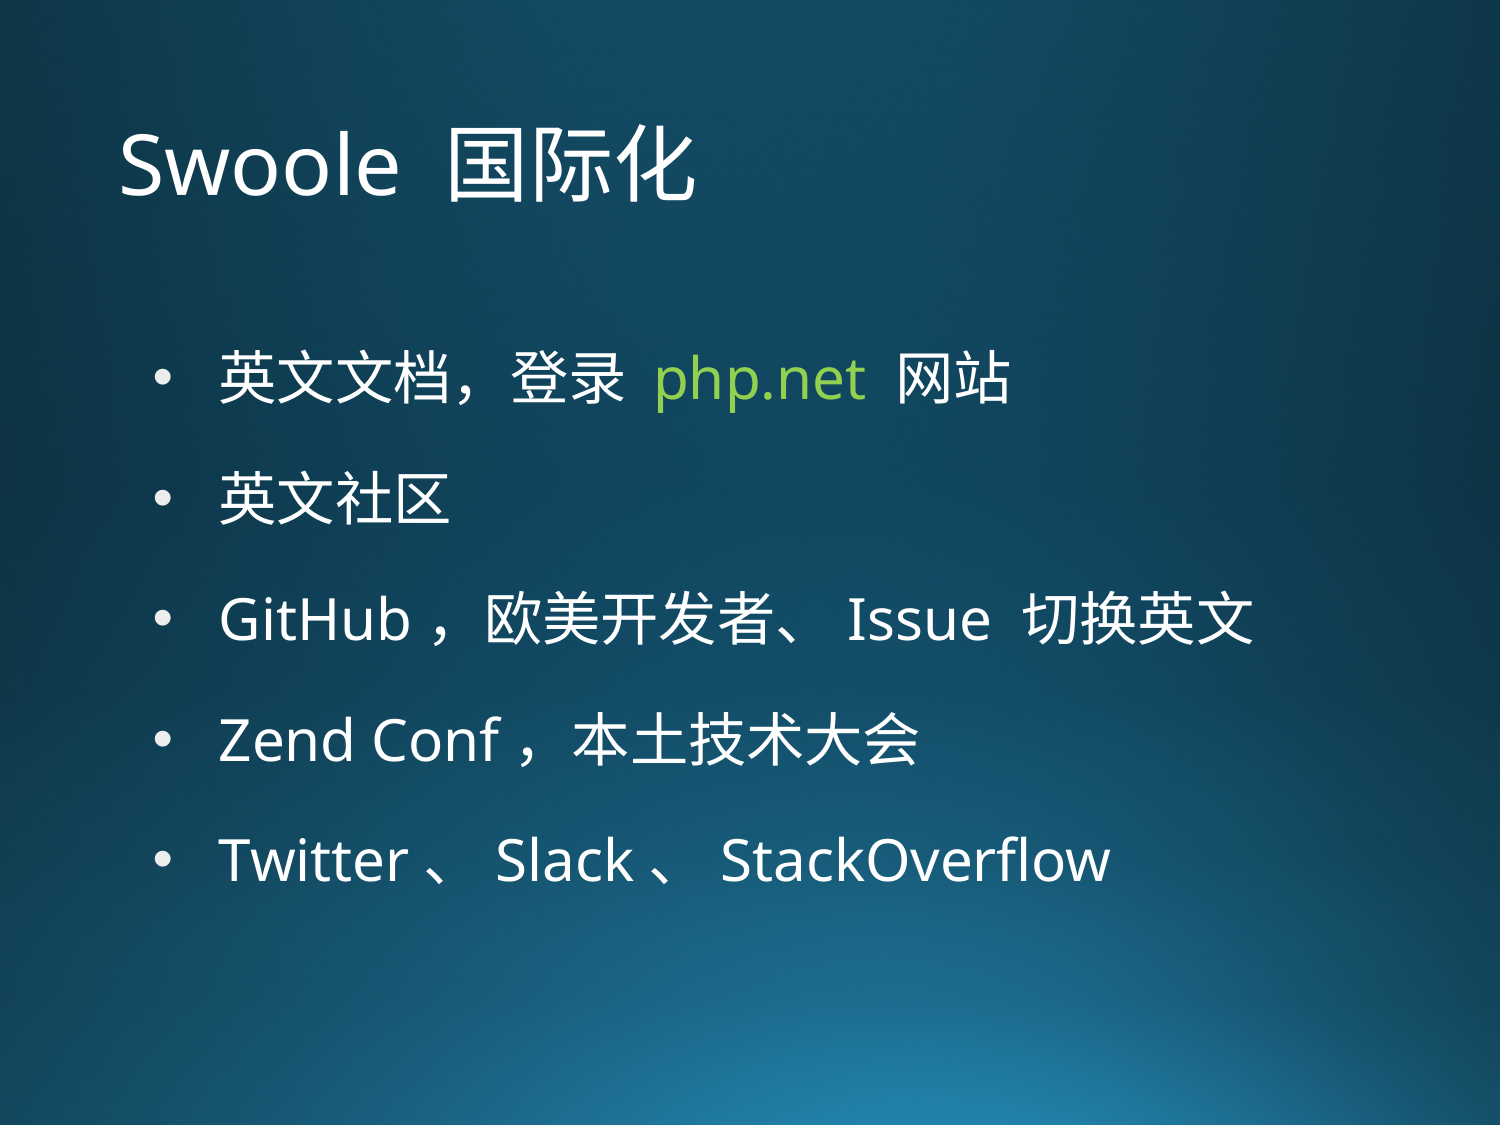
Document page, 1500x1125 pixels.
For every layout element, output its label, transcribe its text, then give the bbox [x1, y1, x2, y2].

picture [0, 0, 1500, 1125]
list 英文文档，登录 php.net 网站 英文社区 GitHub，欧美开发者、Issue 切换英文 Zend Conf，本土技术大会 Twitter、Slack、StackOverflow [137, 299, 1397, 986]
title Swoole 国际化 [103, 59, 1397, 278]
